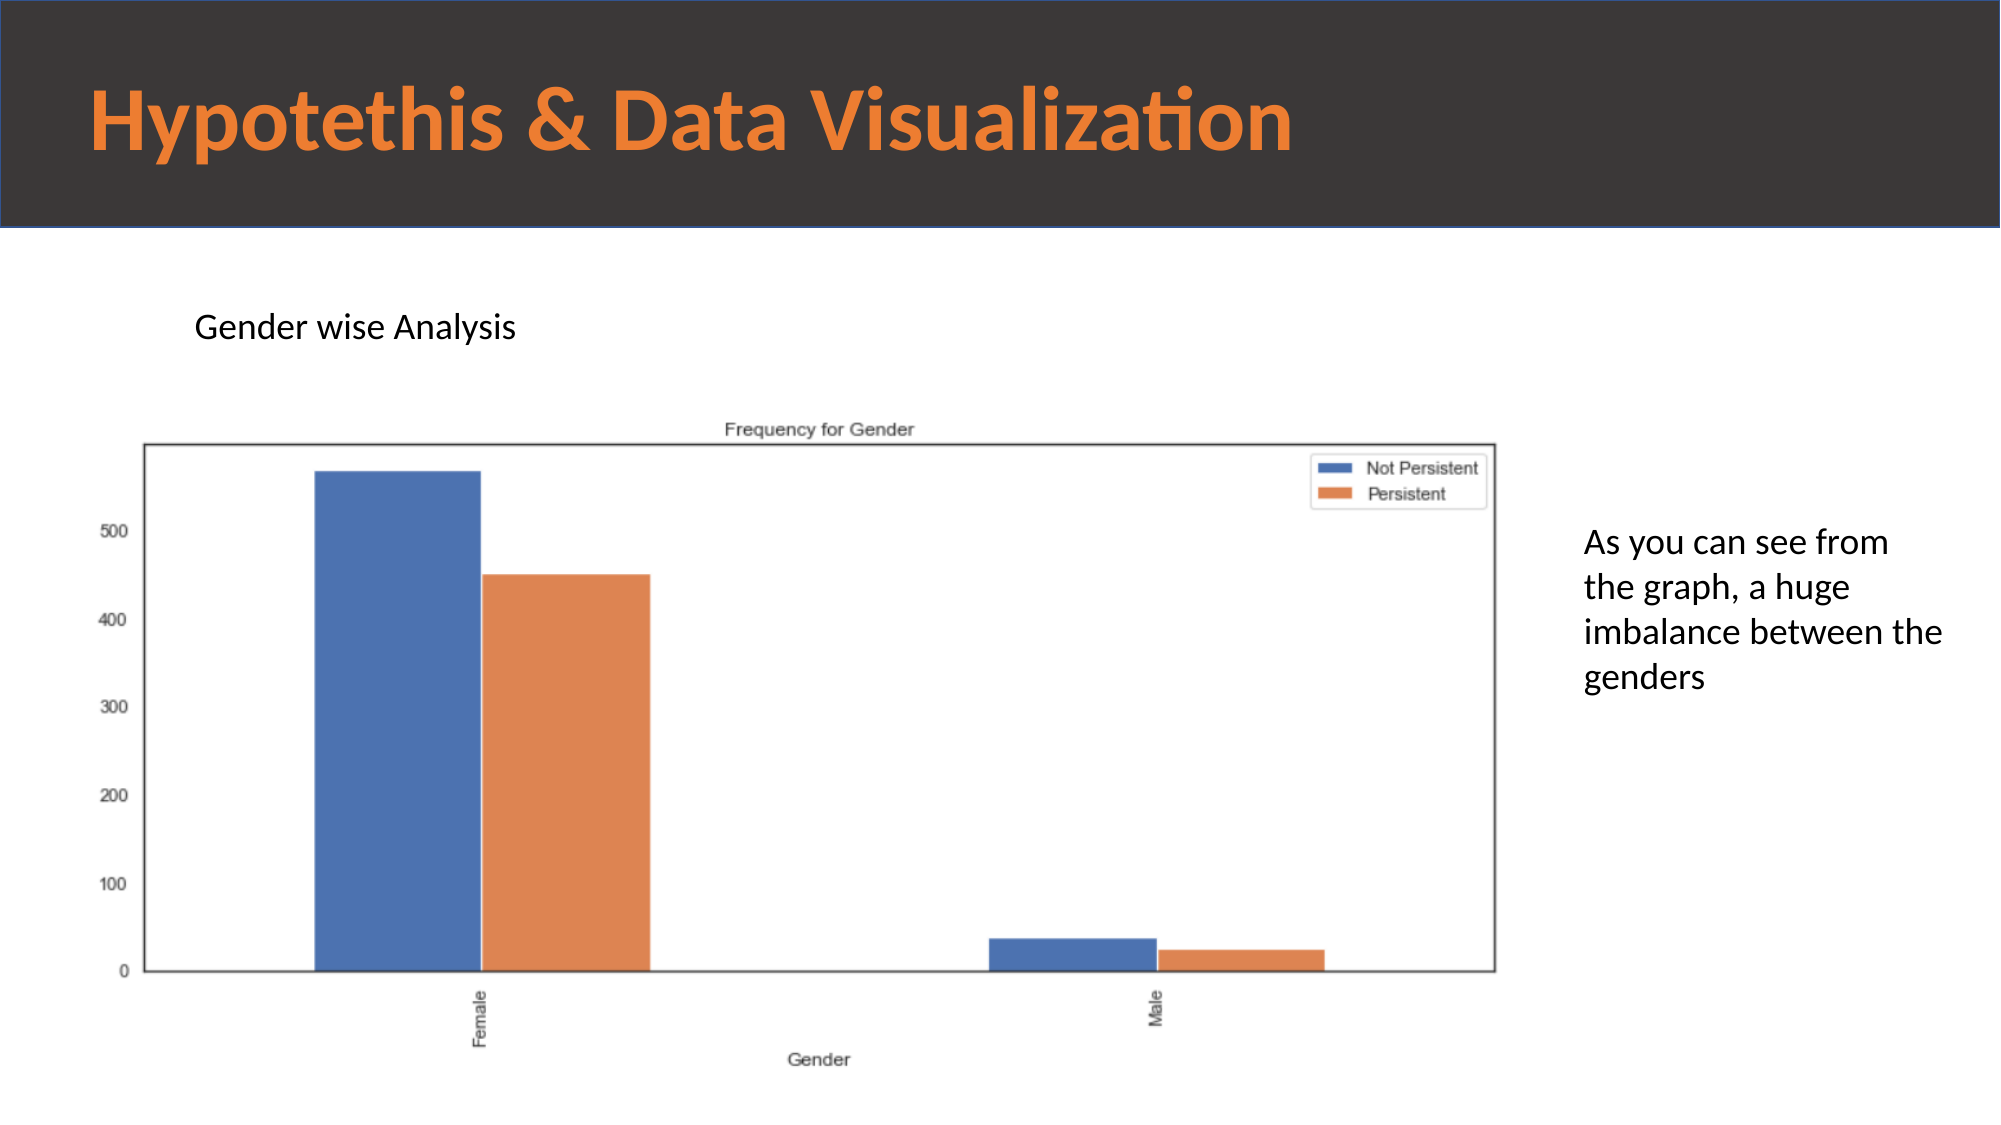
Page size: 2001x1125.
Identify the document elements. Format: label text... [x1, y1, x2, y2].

text_box As you can see from the graph, a huge imbalance between the genders [1569, 509, 1962, 705]
text_box Hypotethis & Data Visualization [0, 0, 2000, 228]
picture [86, 422, 1530, 1075]
text_box Gender wise Analysis [179, 294, 1181, 355]
